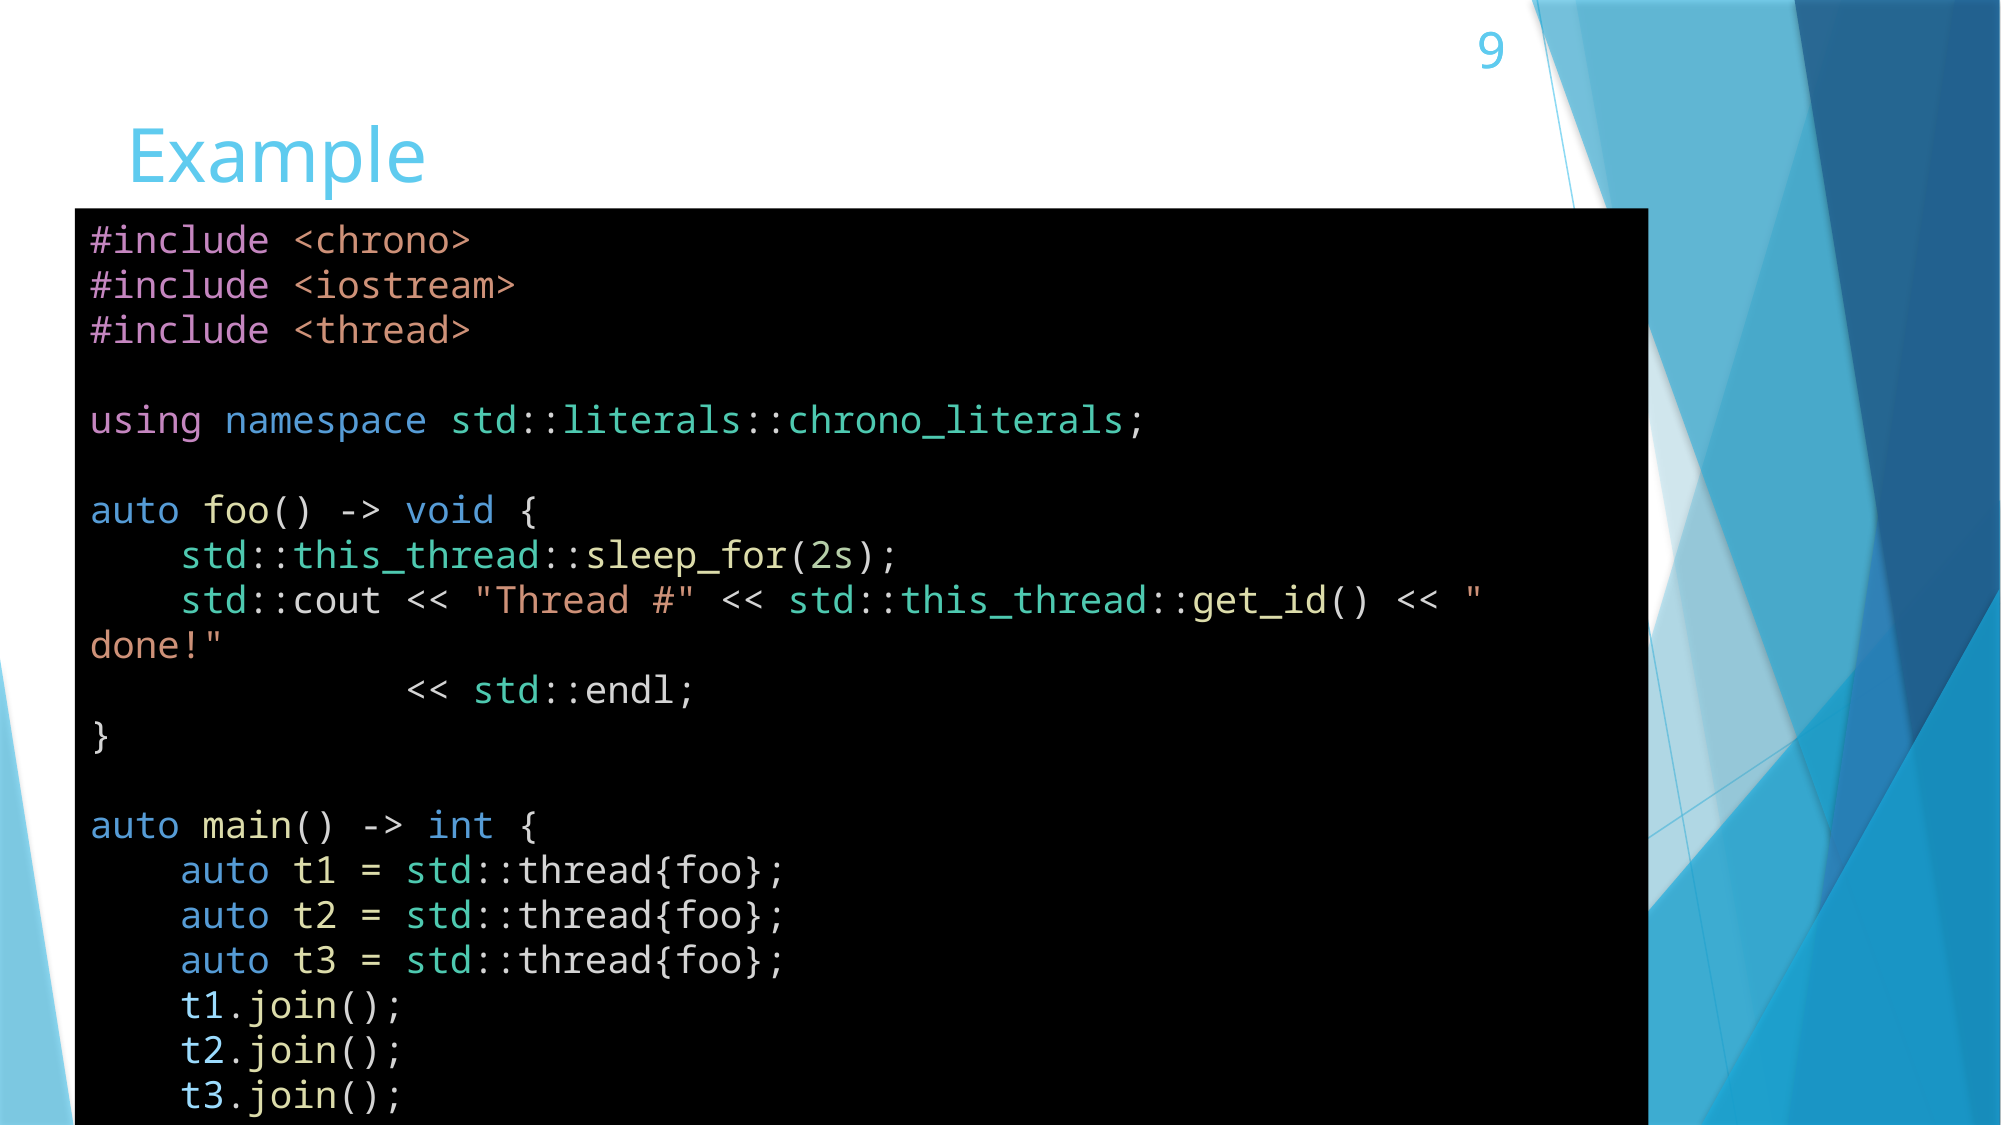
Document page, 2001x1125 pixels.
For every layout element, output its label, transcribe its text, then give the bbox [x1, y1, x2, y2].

text_box #include <chrono> #include <iostream> #include <thread> using namespace std::literals::chrono_literals; auto foo() -> void { std::this_thread::sleep_for(2s); std::cout << "Thread #" << std::this_thread::get_id() << " done!" << std::endl; } auto main() -> int { auto t1 = std::thread{foo}; auto t2 = std::thread{foo}; auto t3 = std::thread{foo}; t1.join(); t2.join(); t3.join(); } [74, 208, 1649, 1125]
title Example [111, 99, 1522, 208]
